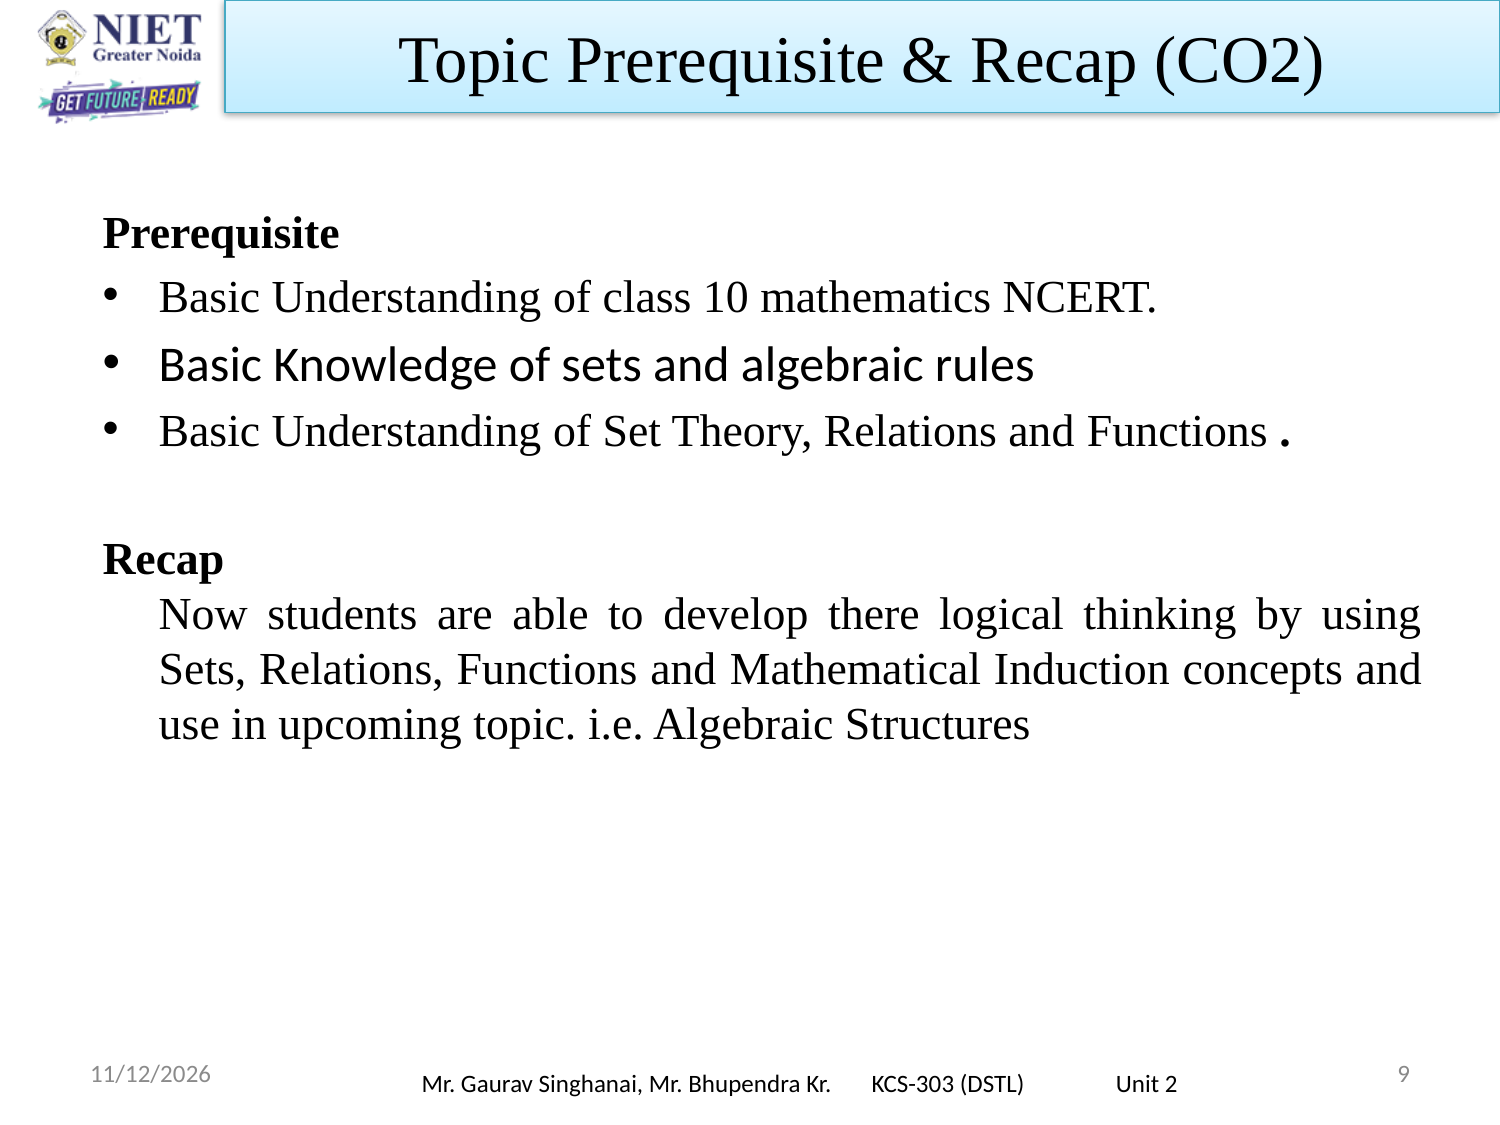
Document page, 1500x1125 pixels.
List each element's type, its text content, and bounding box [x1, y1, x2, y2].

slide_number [75, 1042, 425, 1103]
footer Mr. Gaurav Singhanai, Mr. Bhupendra Kr. KCS-303 (DSTL) Unit 2 [387, 1052, 1213, 1113]
text_box Topic Prerequisite & Recap (CO2) [238, 0, 1500, 113]
list Prerequisite Basic Understanding of class 10 mathematics NCERT. Basic Knowledge of sets and algebraic rules Basic Understanding of Set Theory, Relations and Functions . Recap Now students are able to develop there logical thinking by using Sets, Relations, Functions and Mathematical Induction concepts and use in upcoming topic. i.e. Algebraic Structures [87, 195, 1438, 938]
picture [0, 0, 238, 135]
slide_number 9 [1074, 1042, 1425, 1103]
